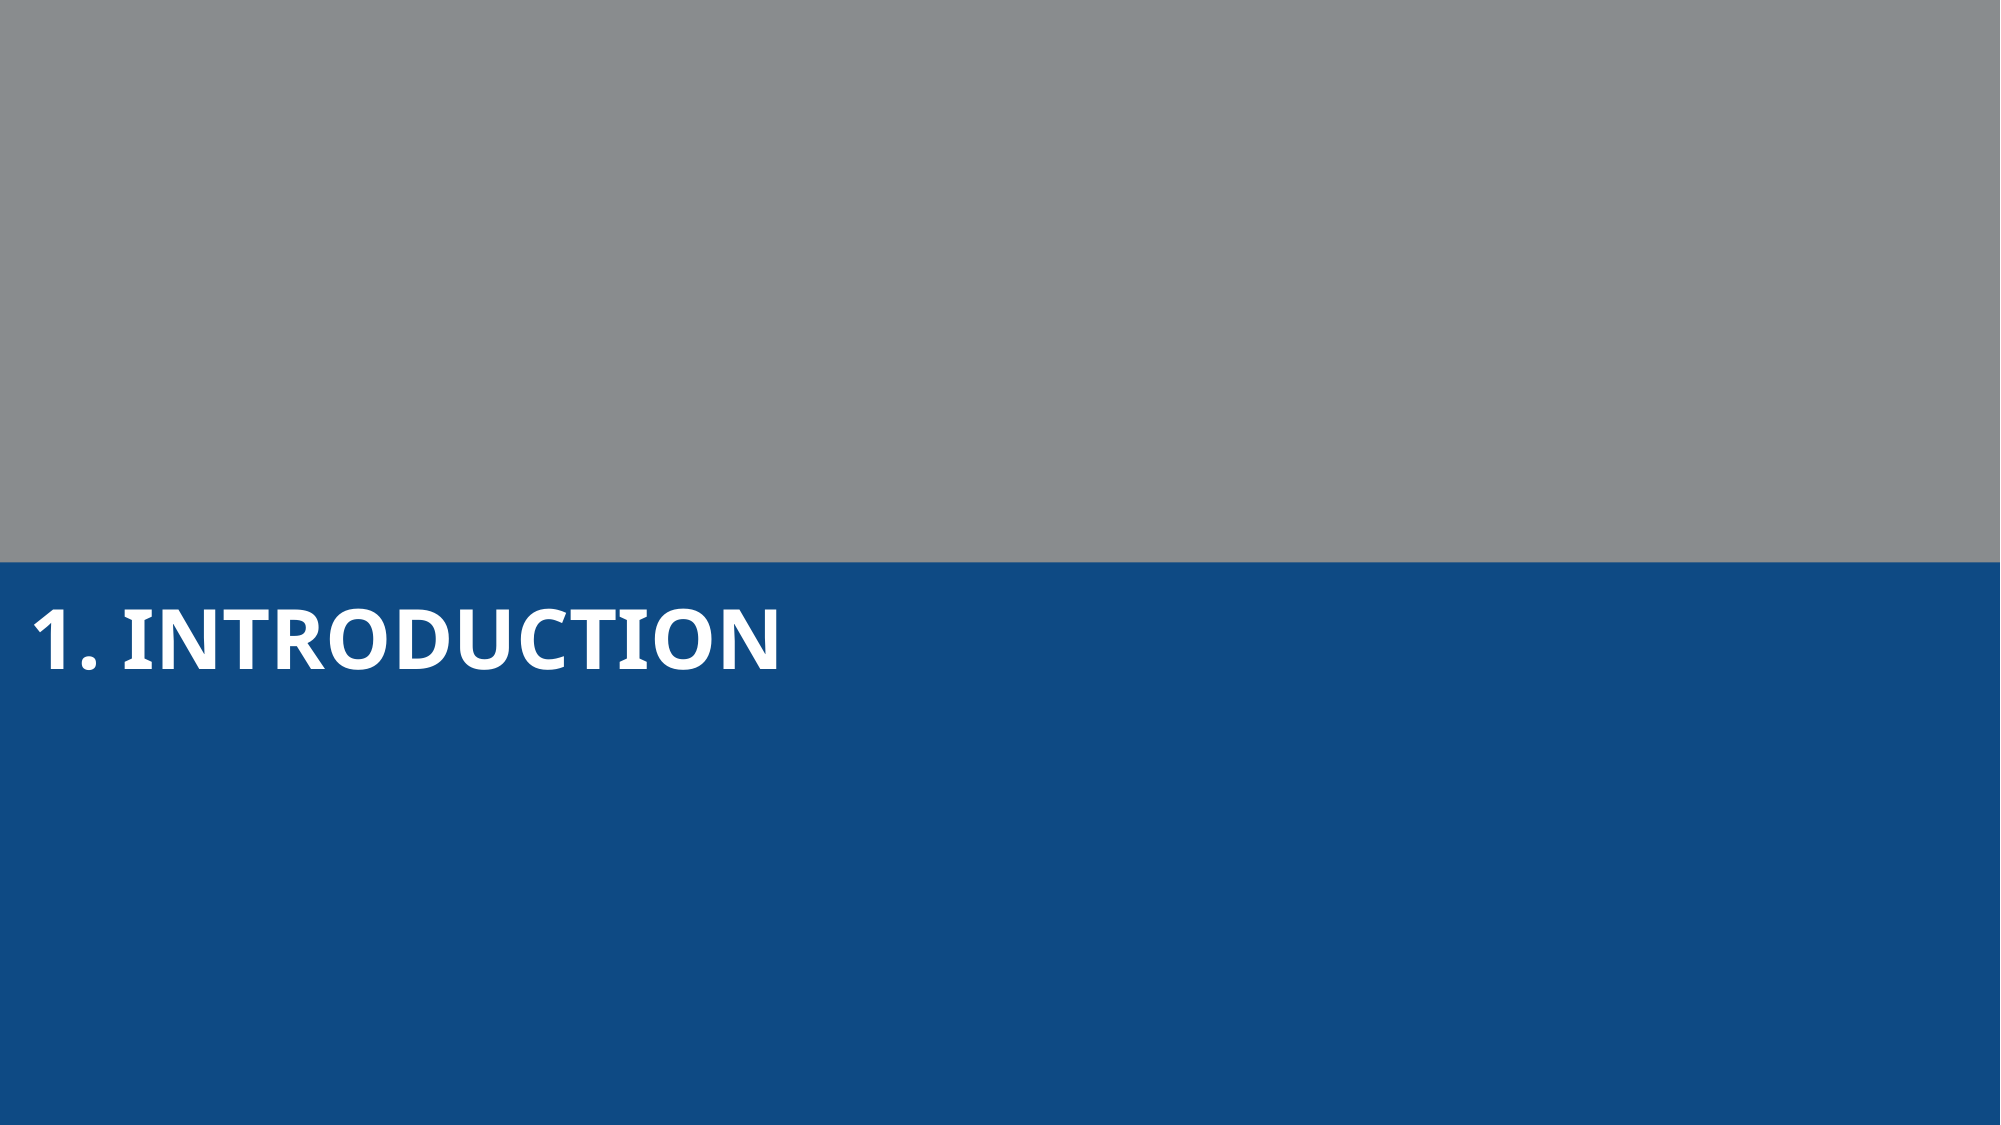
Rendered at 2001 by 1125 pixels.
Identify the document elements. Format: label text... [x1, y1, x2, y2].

text_box [0, 0, 2000, 563]
text_box 1. INTRODUCTION [14, 578, 889, 694]
